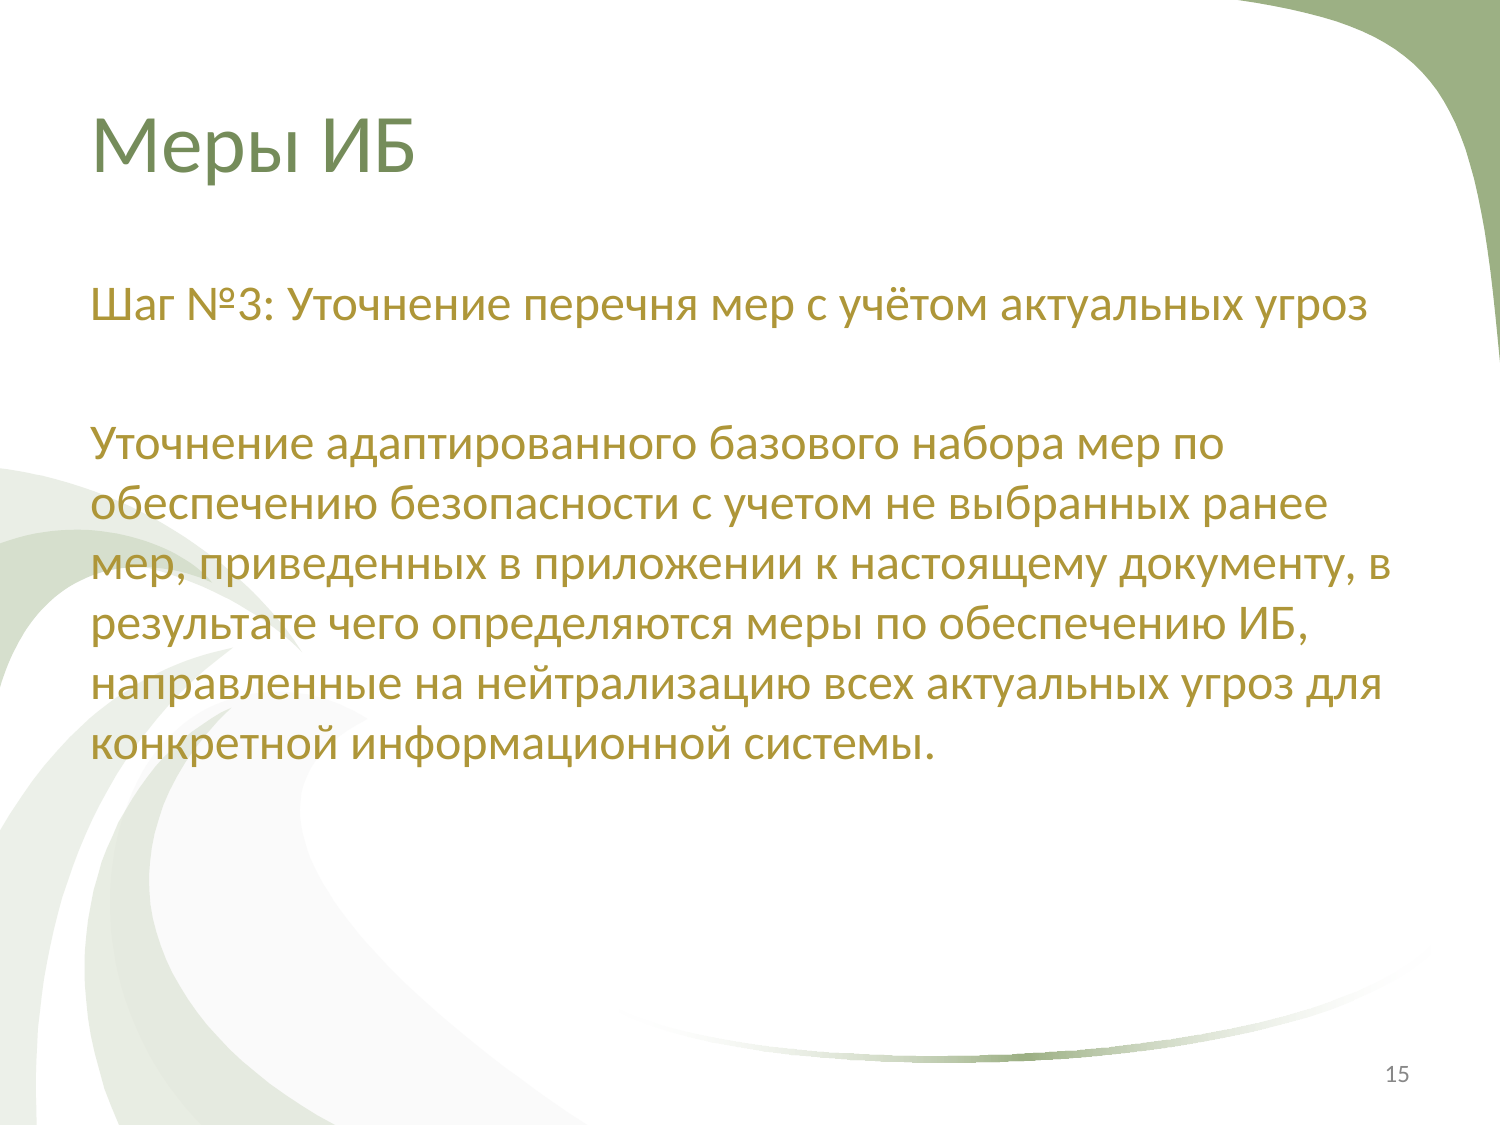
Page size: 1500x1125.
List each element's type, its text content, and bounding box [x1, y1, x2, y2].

title Меры ИБ [75, 45, 1425, 233]
list Шаг №3: Уточнение перечня мер с учётом актуальных угроз Уточнение адаптированного базового набора мер по обеспечению безопасности с учетом не выбранных ранее мер, приведенных в приложении к настоящему документу, в результате чего определяются меры по обеспечению ИБ, направленные на нейтрализацию всех актуальных угроз для конкретной информационной системы. [75, 262, 1425, 1005]
slide_number ‹#› [1074, 1042, 1425, 1103]
